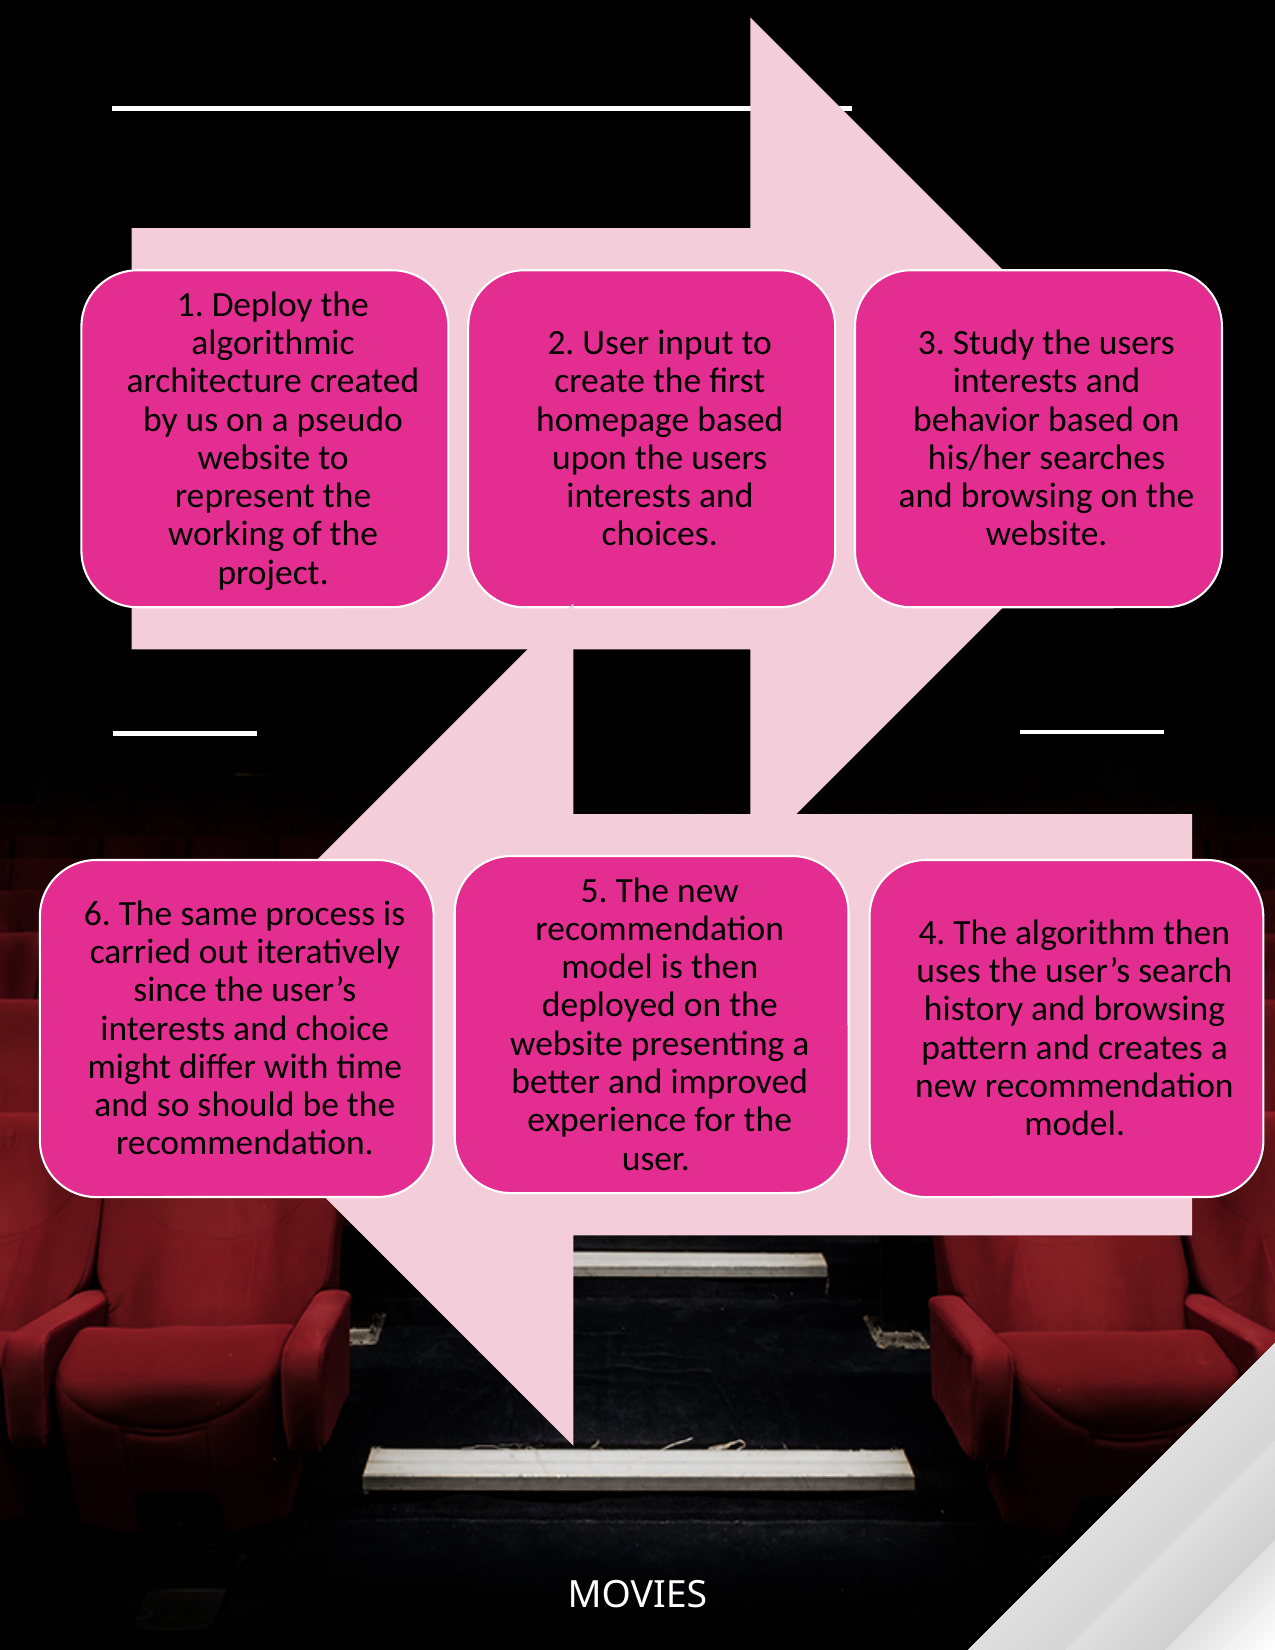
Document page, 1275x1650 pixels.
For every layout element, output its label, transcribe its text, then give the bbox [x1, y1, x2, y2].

picture [0, 0, 1275, 1650]
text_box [39, 17, 1264, 603]
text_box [39, 603, 1264, 1446]
list MOVIES [297, 1562, 978, 1628]
